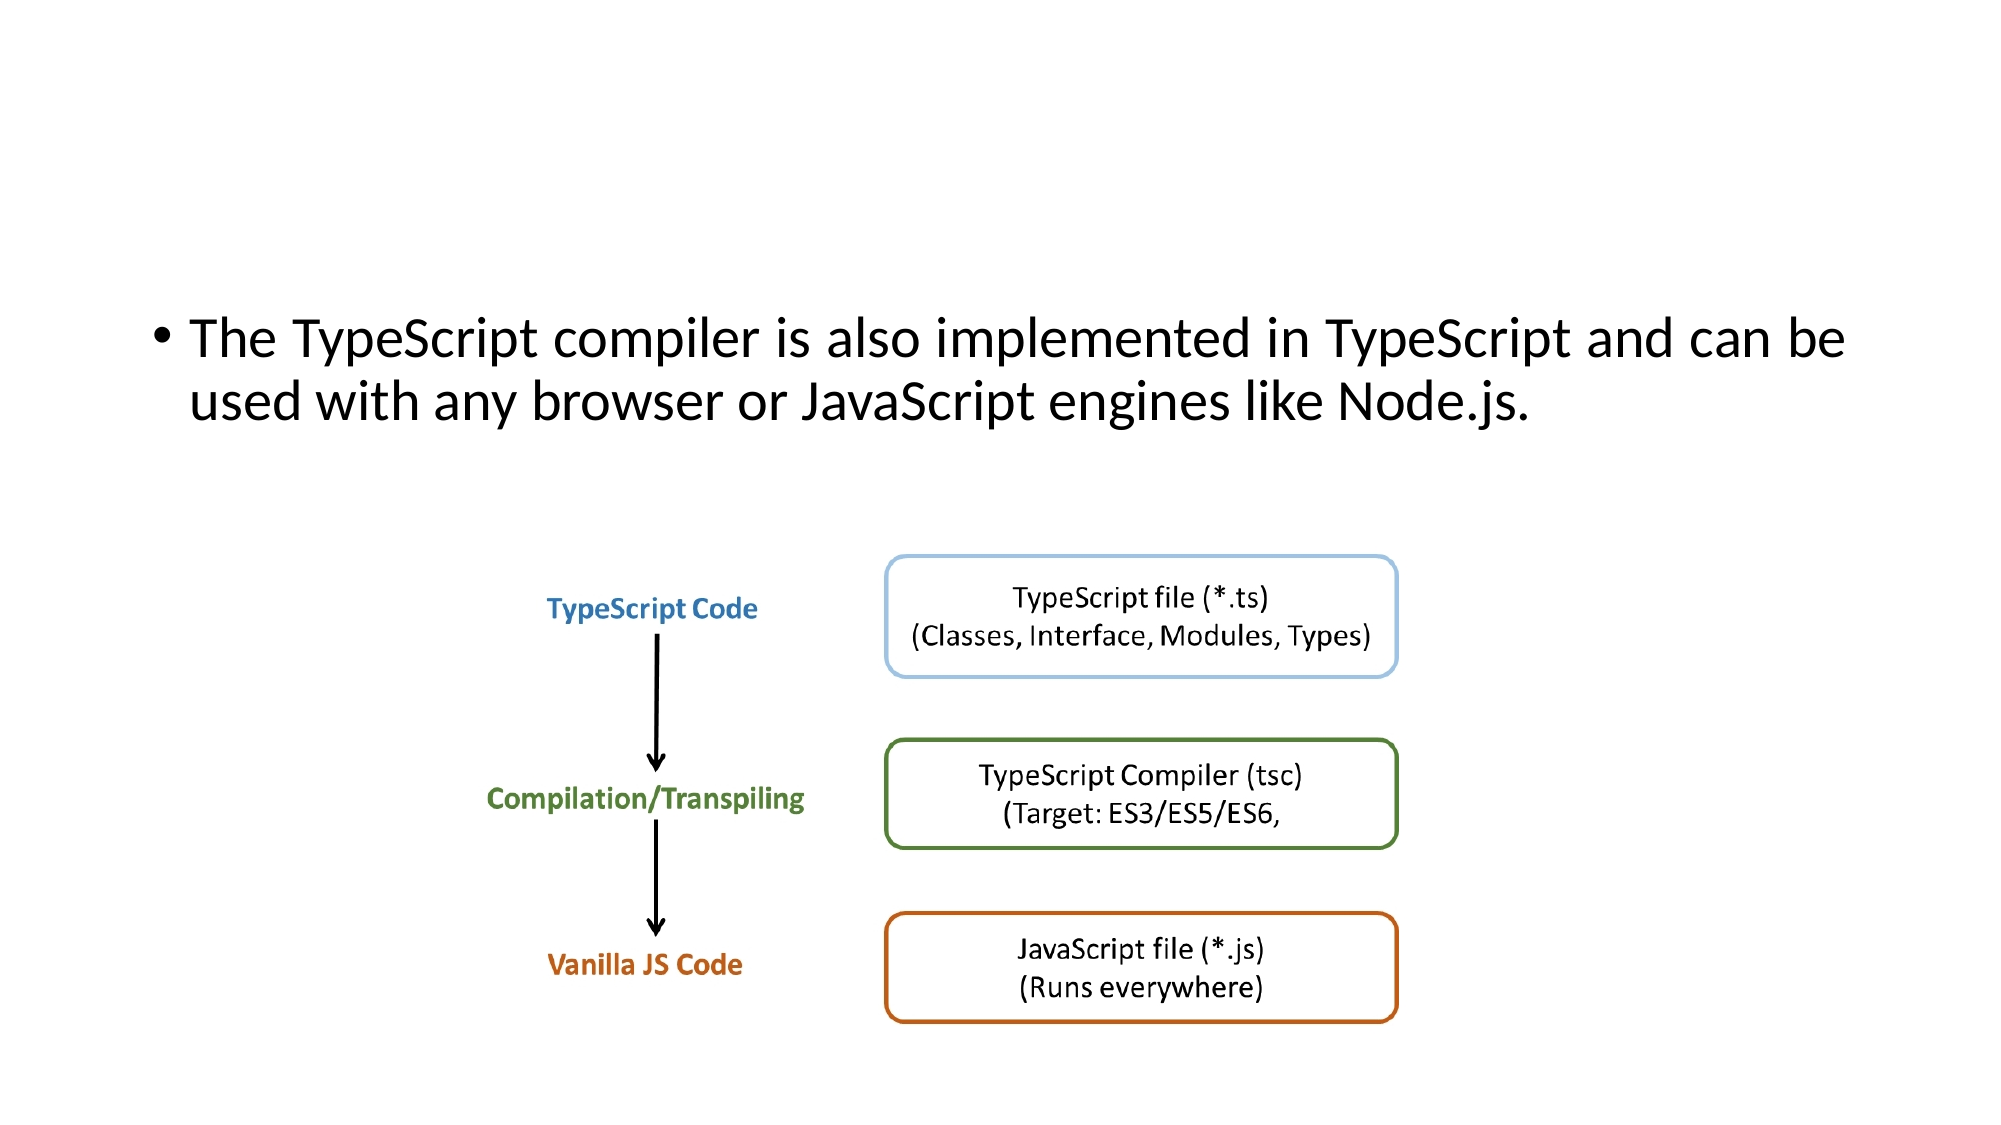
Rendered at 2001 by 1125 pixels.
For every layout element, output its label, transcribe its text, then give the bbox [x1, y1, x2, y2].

list The TypeScript compiler is also implemented in TypeScript and can be used with any browser or JavaScript engines like Node.js. [137, 299, 1863, 1014]
picture [471, 532, 1422, 1043]
